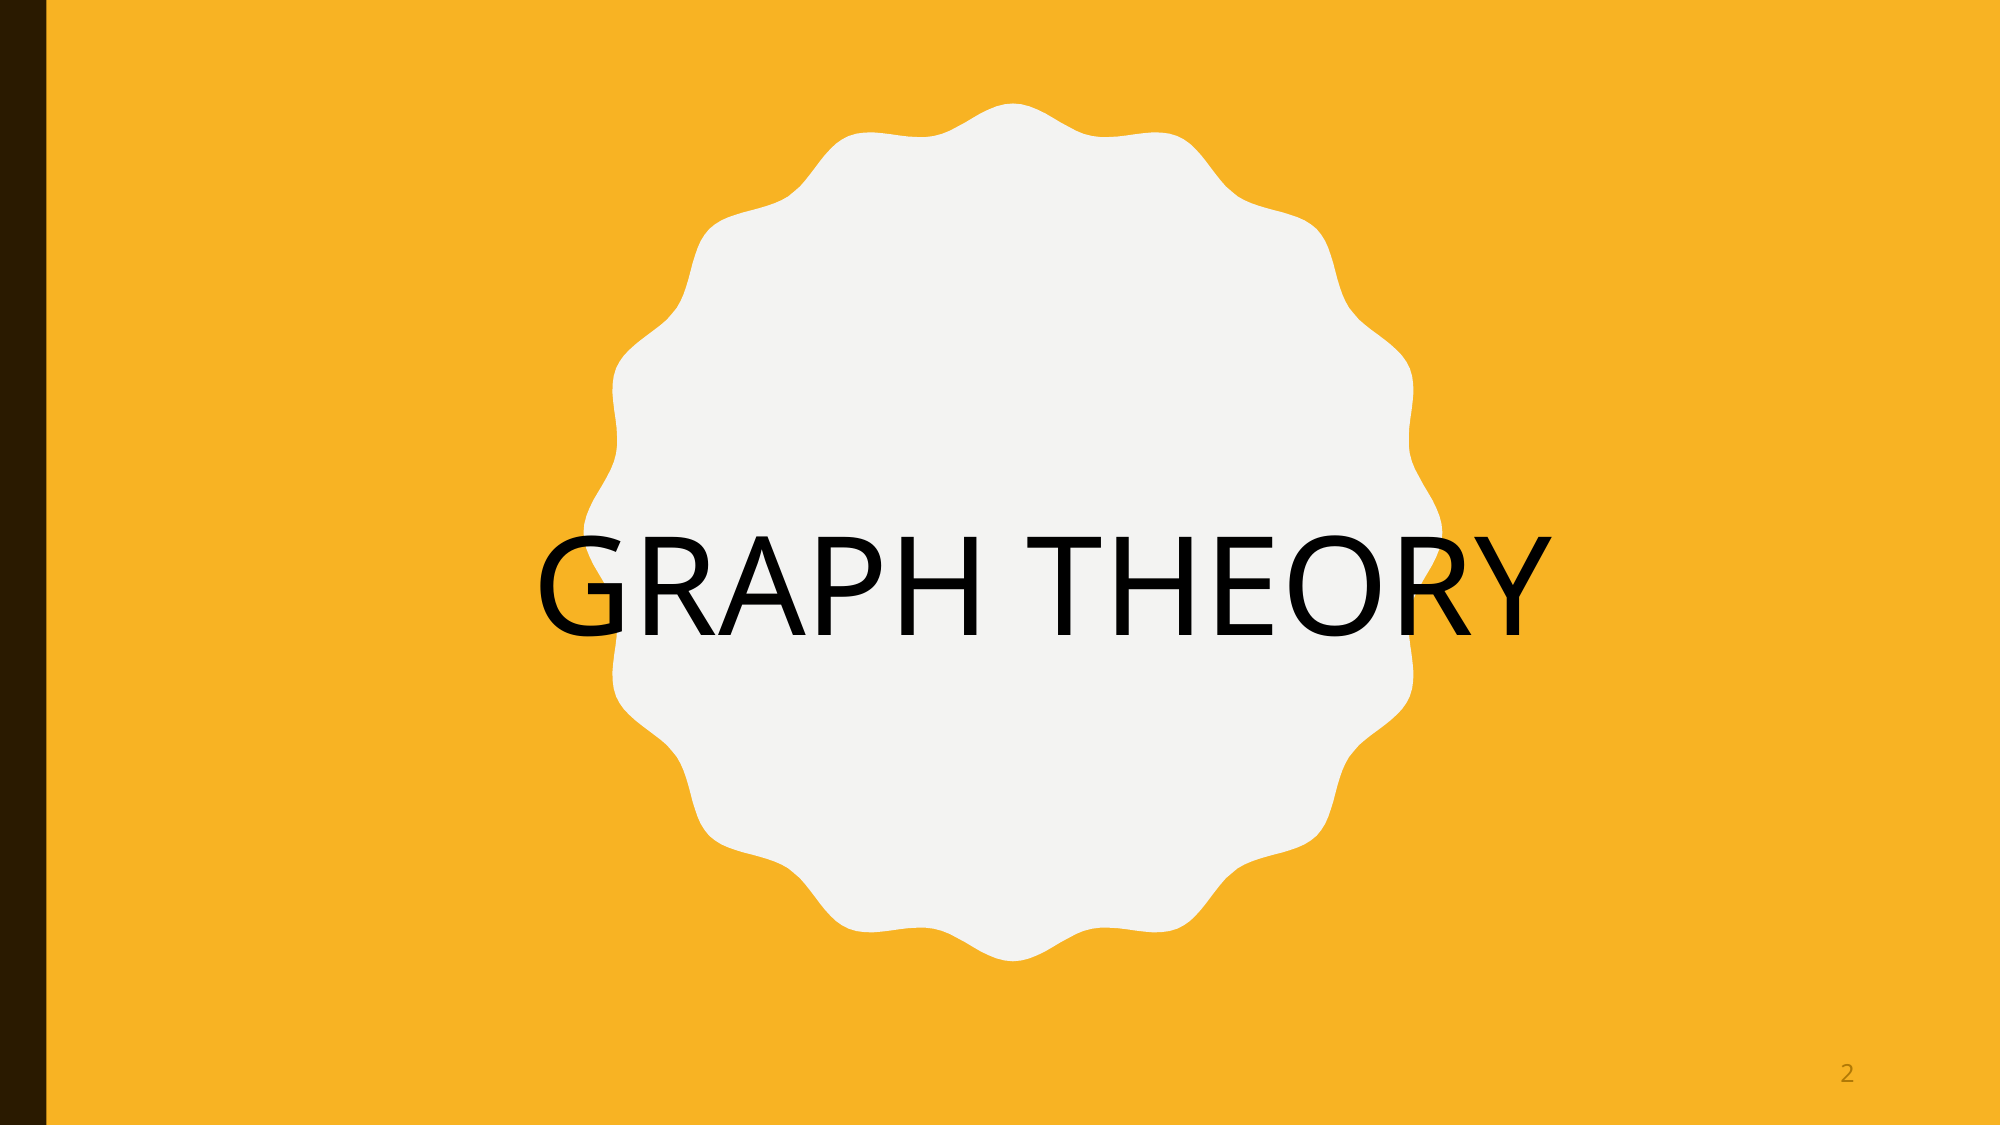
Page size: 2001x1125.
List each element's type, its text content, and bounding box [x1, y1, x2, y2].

slide_number 2 [1487, 1045, 1870, 1103]
text_box Graph Theory [517, 228, 1987, 671]
